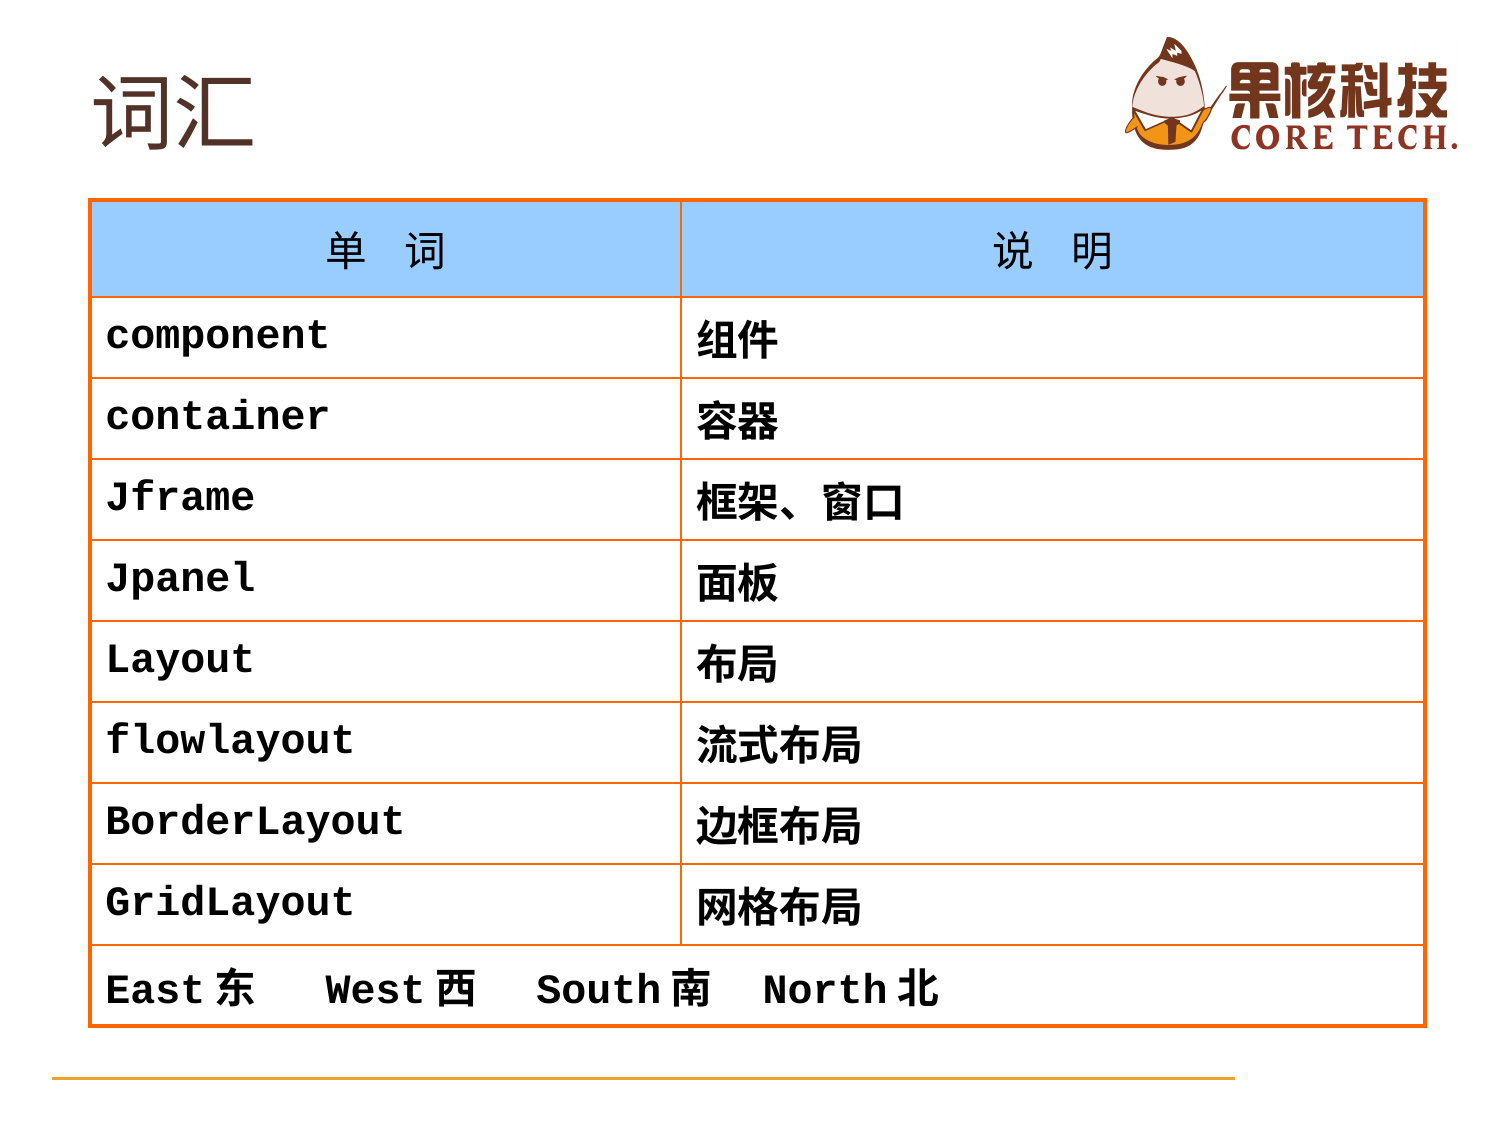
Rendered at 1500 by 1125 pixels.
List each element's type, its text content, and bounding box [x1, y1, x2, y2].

table_cell Jpanel [92, 541, 680, 620]
table_cell component [92, 298, 680, 377]
table_cell 框架、窗口 [682, 460, 1423, 539]
table_cell 布局 [682, 622, 1423, 701]
table_cell container [92, 379, 680, 458]
table_cell 面板 [682, 541, 1423, 620]
picture [1125, 37, 1457, 150]
title 词汇 [74, 44, 1101, 176]
table_cell BorderLayout [92, 784, 680, 863]
table_cell 流式布局 [682, 703, 1423, 782]
table_cell Layout [92, 622, 680, 701]
table_header 说 明 [682, 202, 1423, 296]
table_cell GridLayout [92, 865, 680, 944]
table_cell flowlayout [92, 703, 680, 782]
table_cell East东 West西 South南 North北 [92, 946, 1423, 1024]
table_cell 组件 [682, 298, 1423, 377]
table_cell 边框布局 [682, 784, 1423, 863]
table_cell 网格布局 [682, 865, 1423, 944]
table_cell 容器 [682, 379, 1423, 458]
table_cell Jframe [92, 460, 680, 539]
table_header 单 词 [92, 202, 680, 296]
